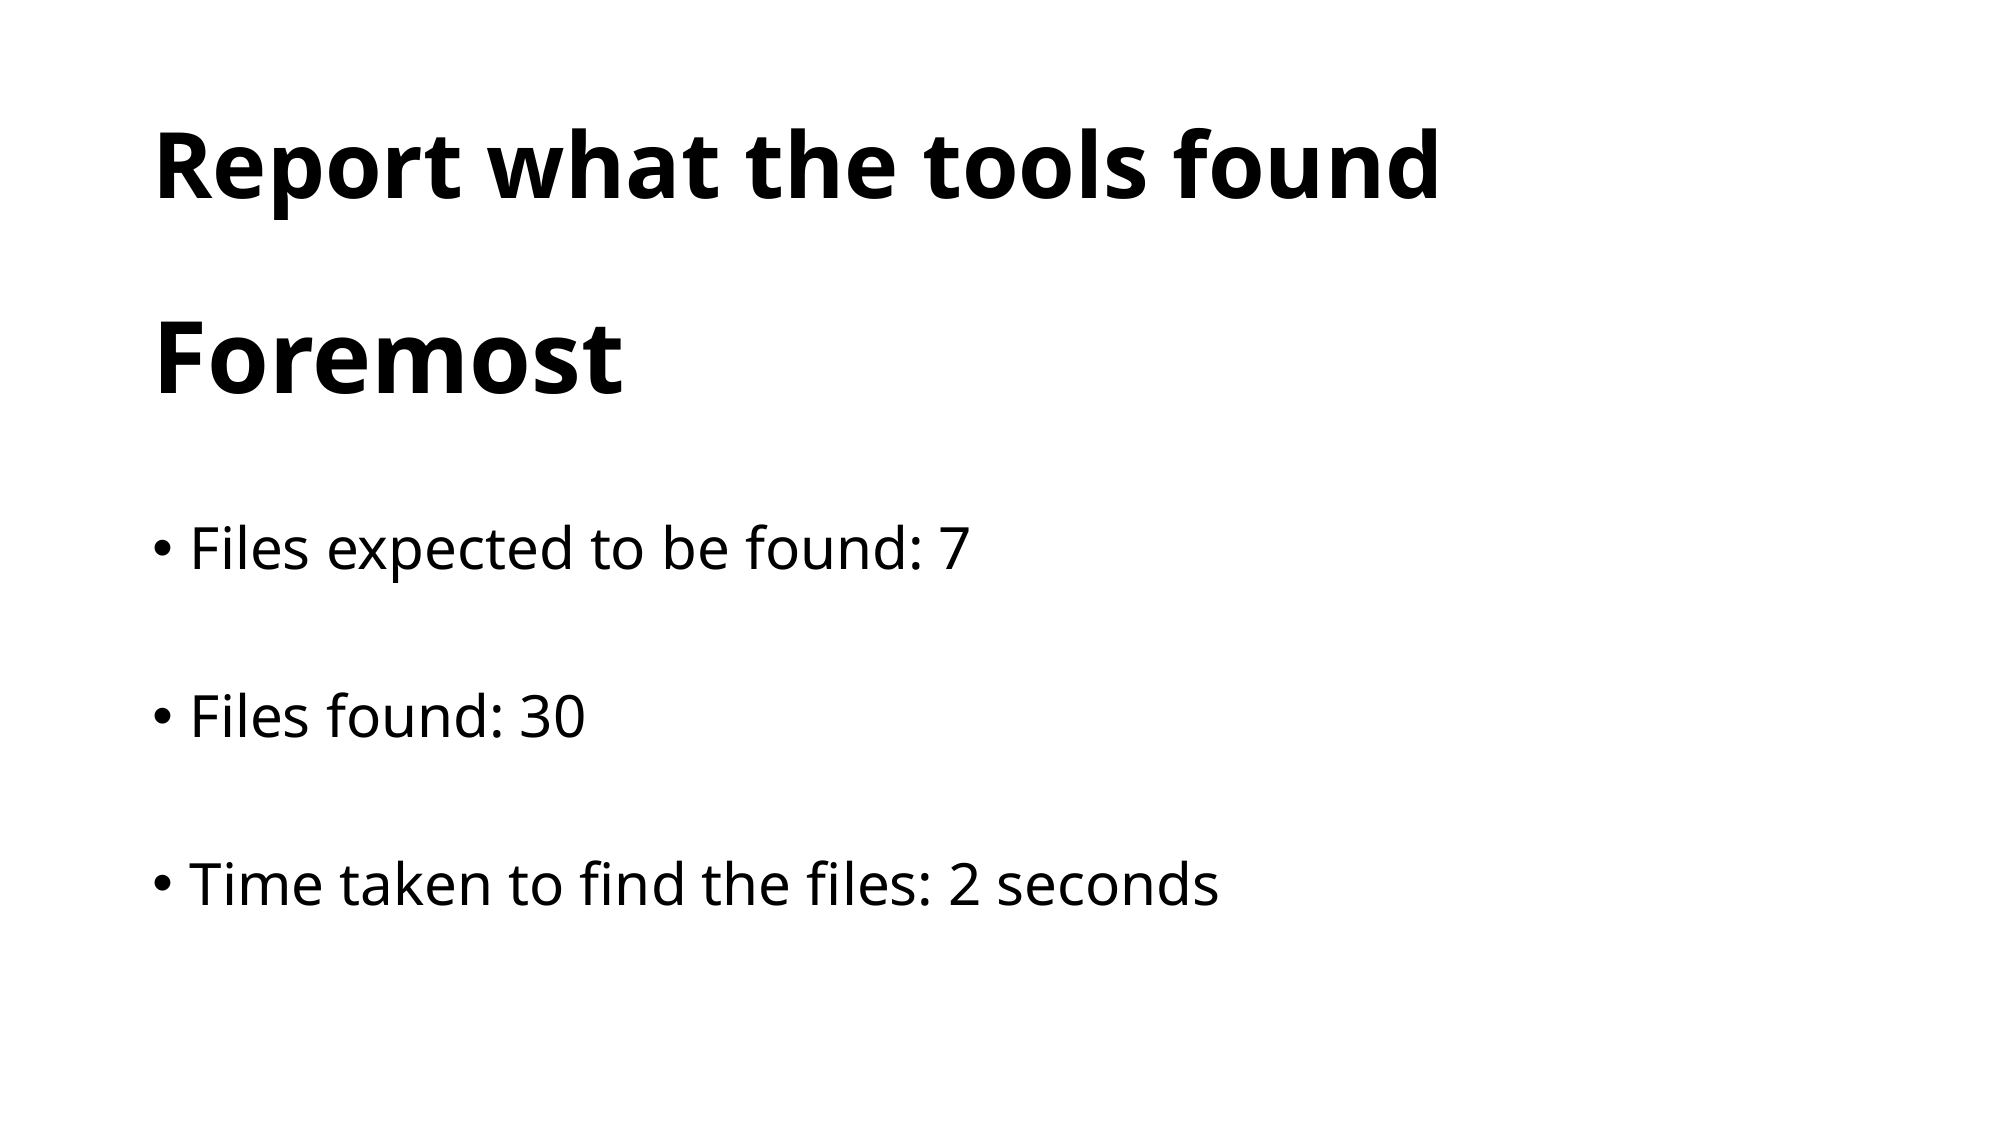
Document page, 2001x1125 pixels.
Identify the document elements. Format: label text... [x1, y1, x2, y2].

list Foremost Files expected to be found: 7 Files found: 30 Time taken to find the files: 2 seconds [137, 299, 1863, 1014]
title Report what the tools found [137, 59, 1863, 278]
